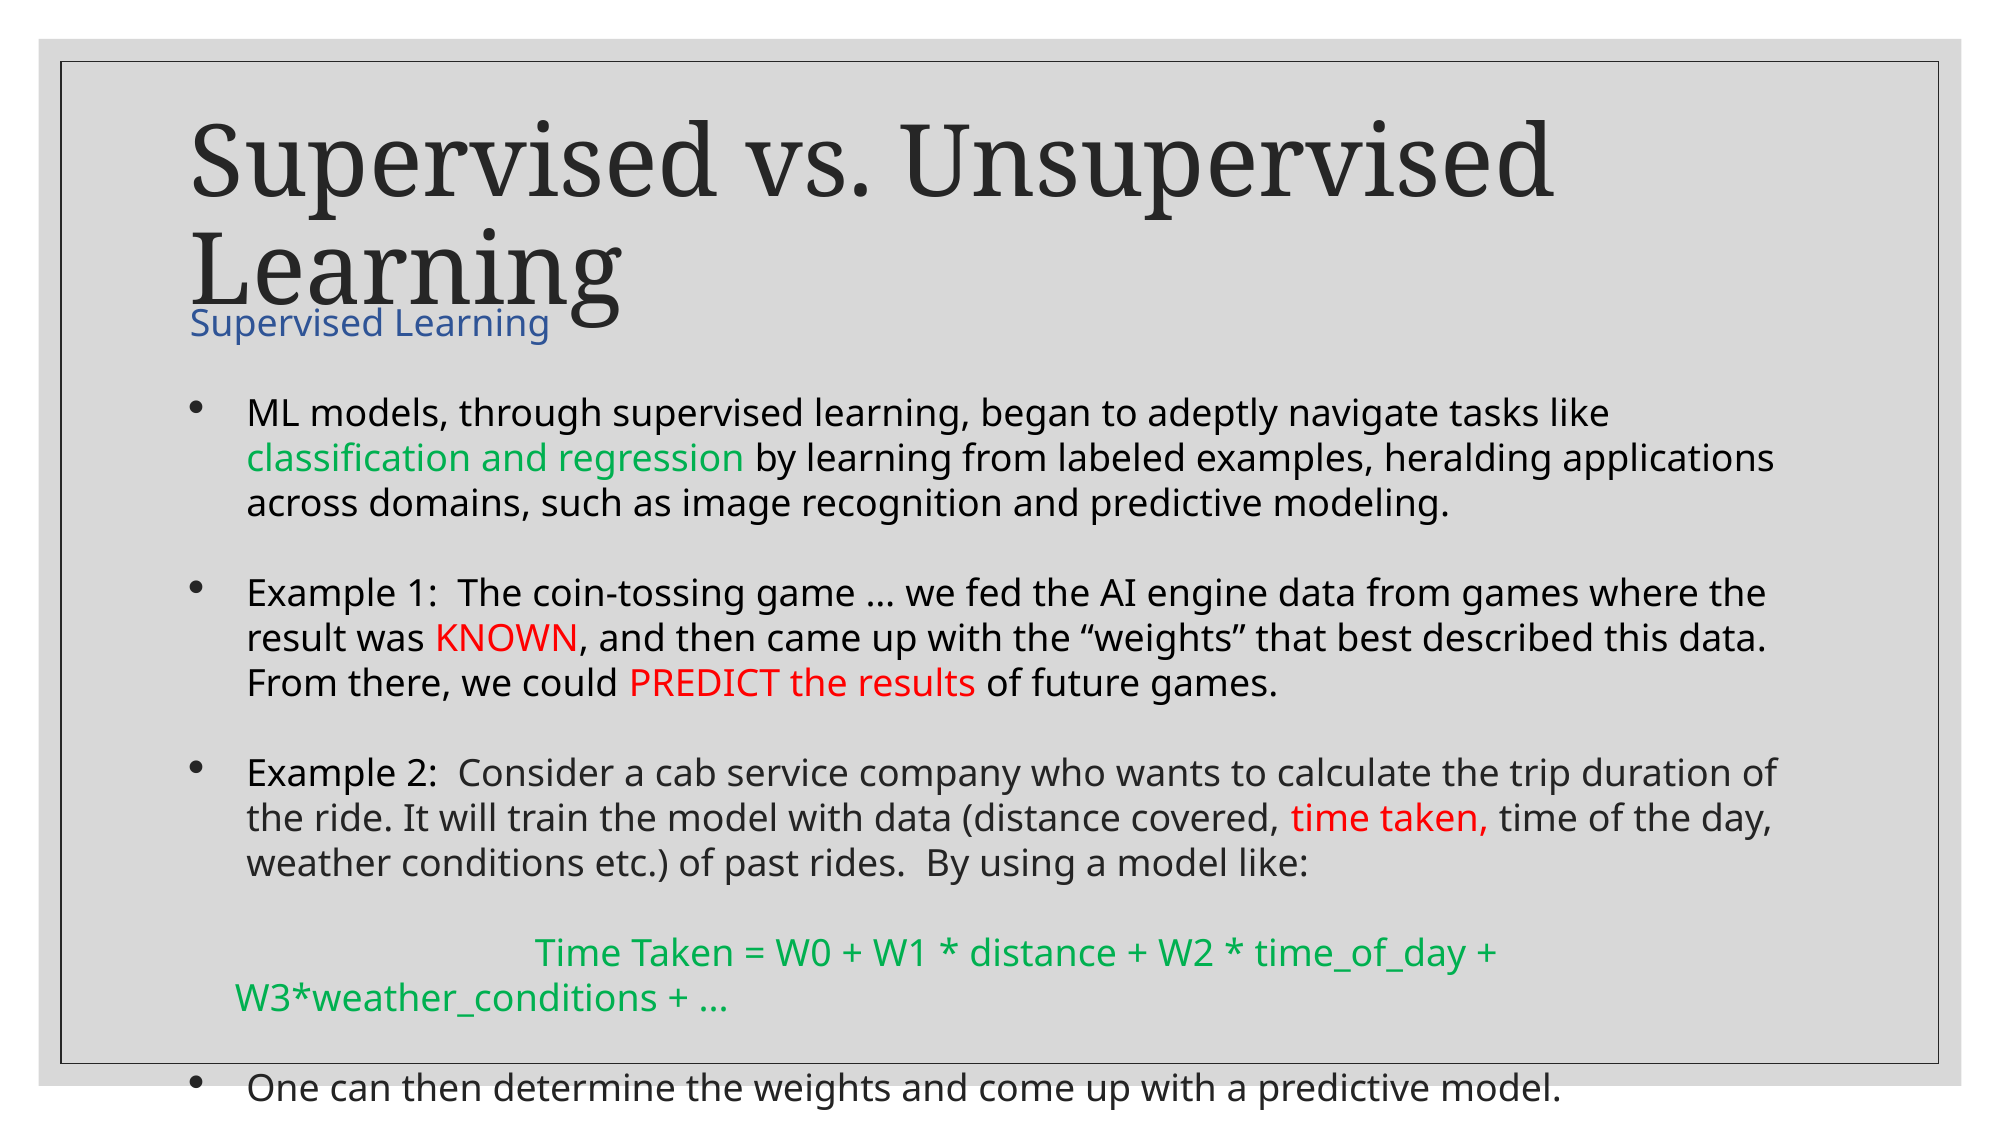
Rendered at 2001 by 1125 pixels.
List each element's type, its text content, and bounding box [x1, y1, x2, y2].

list Supervised Learning ML models, through supervised learning, began to adeptly navigate tasks like classification and regression by learning from labeled examples, heralding applications across domains, such as image recognition and predictive modeling. Example 1: The coin-tossing game … we fed the AI engine data from games where the result was KNOWN, and then came up with the “weights” that best described this data. From there, we could PREDICT the results of future games. Example 2: Consider a cab service company who wants to calculate the trip duration of the ride. It will train the model with data (distance covered, time taken, time of the day, weather conditions etc.) of past rides. By using a model like: Time Taken = W0 + W1 * distance + W2 * time_of_day + W3*weather_conditions + ... One can then determine the weights and come up with a predictive model. [174, 291, 1825, 923]
title Supervised vs. Unsupervised Learning [174, 105, 1825, 291]
